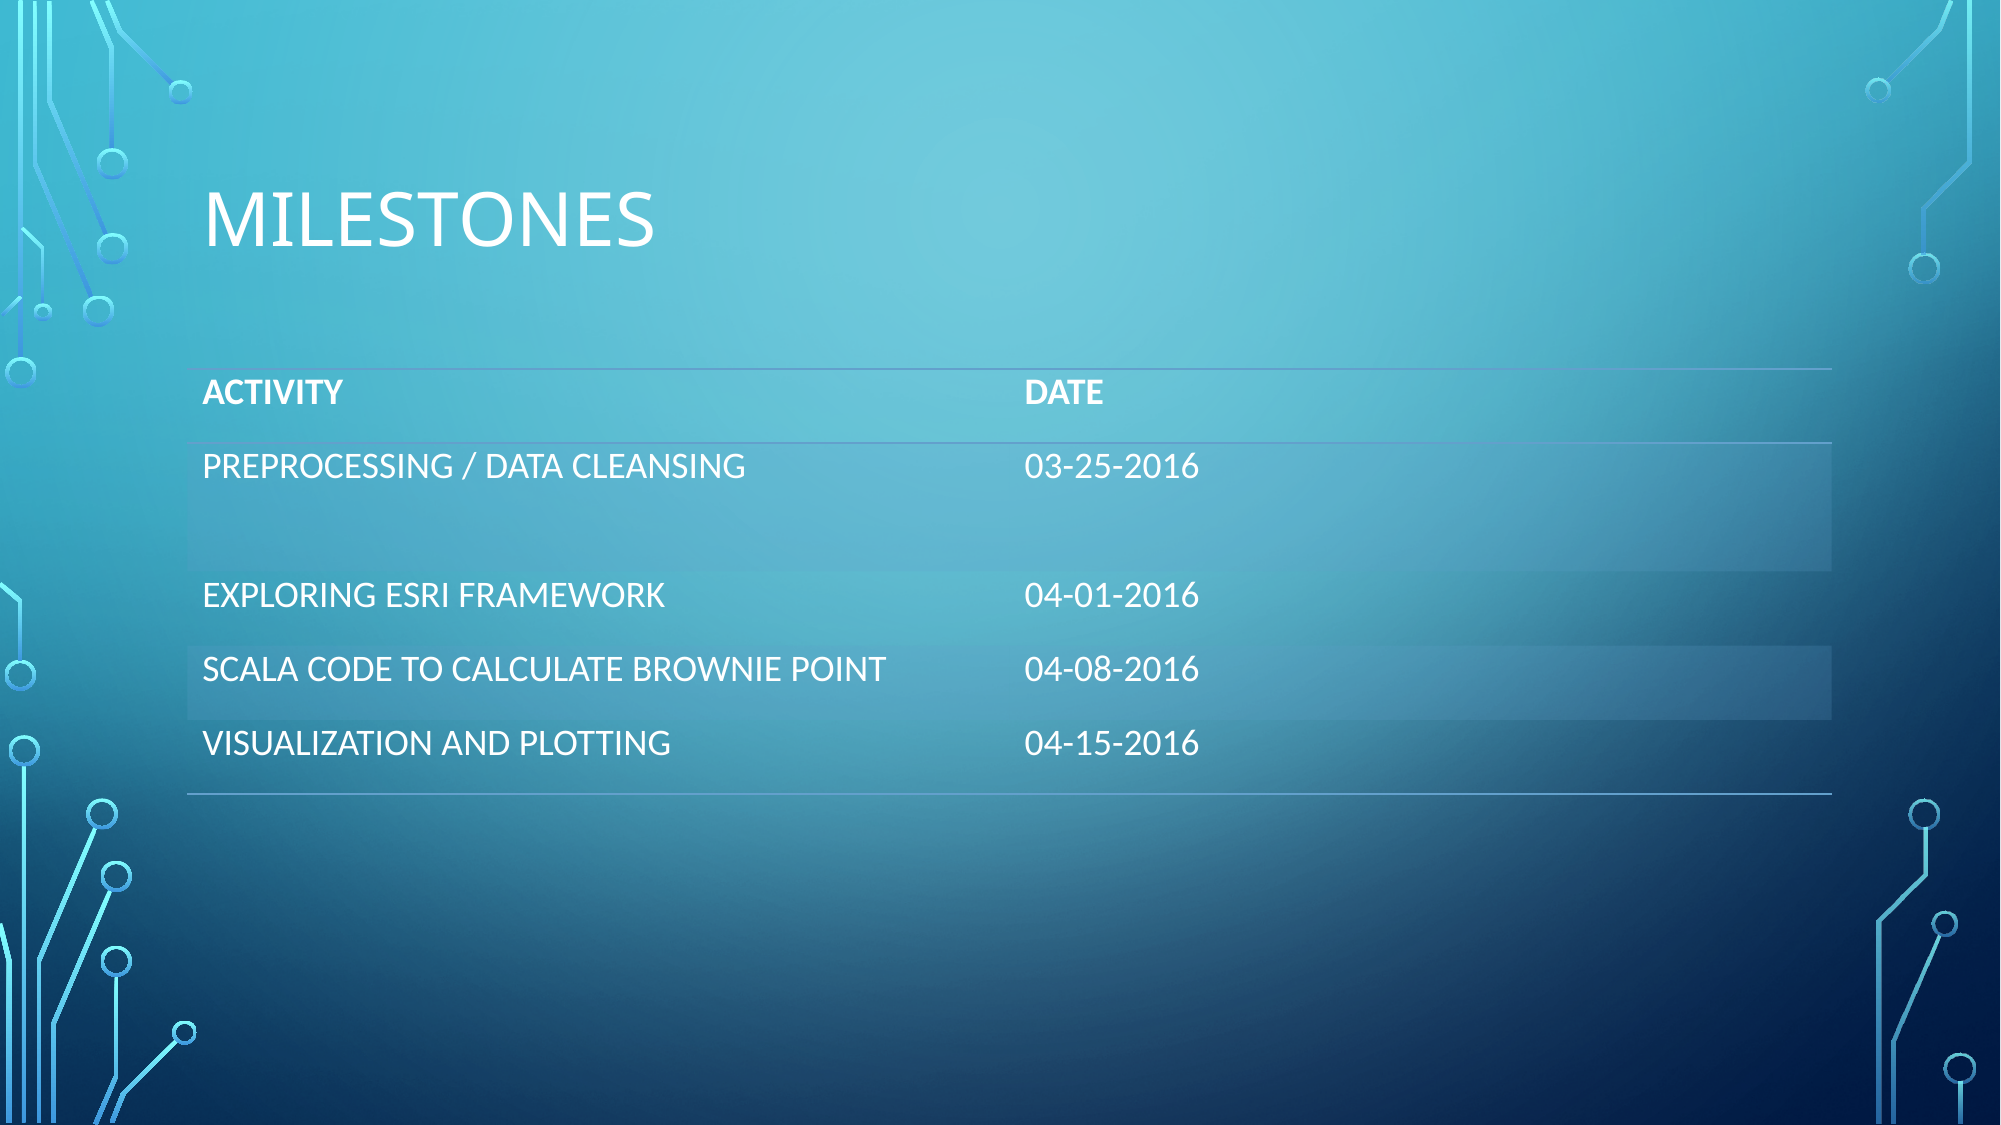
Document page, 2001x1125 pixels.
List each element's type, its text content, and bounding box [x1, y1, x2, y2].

table_cell 04-01-2016 [1009, 571, 1832, 646]
table_cell PREPROCESSING / DATA CLEANSING [187, 444, 1009, 571]
table_cell SCALA CODE TO CALCULATE BROWNIE POINT [187, 646, 1009, 720]
table_cell 04-15-2016 [1009, 720, 1832, 793]
title milestones [187, 101, 1813, 344]
table_header ACTIVITY [187, 370, 1009, 442]
table_cell EXPLORING ESRI FRAMEWORK [187, 571, 1009, 646]
table_header DATE [1009, 370, 1832, 442]
table_cell 04-08-2016 [1009, 646, 1832, 720]
table_cell 03-25-2016 [1009, 444, 1832, 571]
table_cell VISUALIZATION AND PLOTTING [187, 720, 1009, 793]
